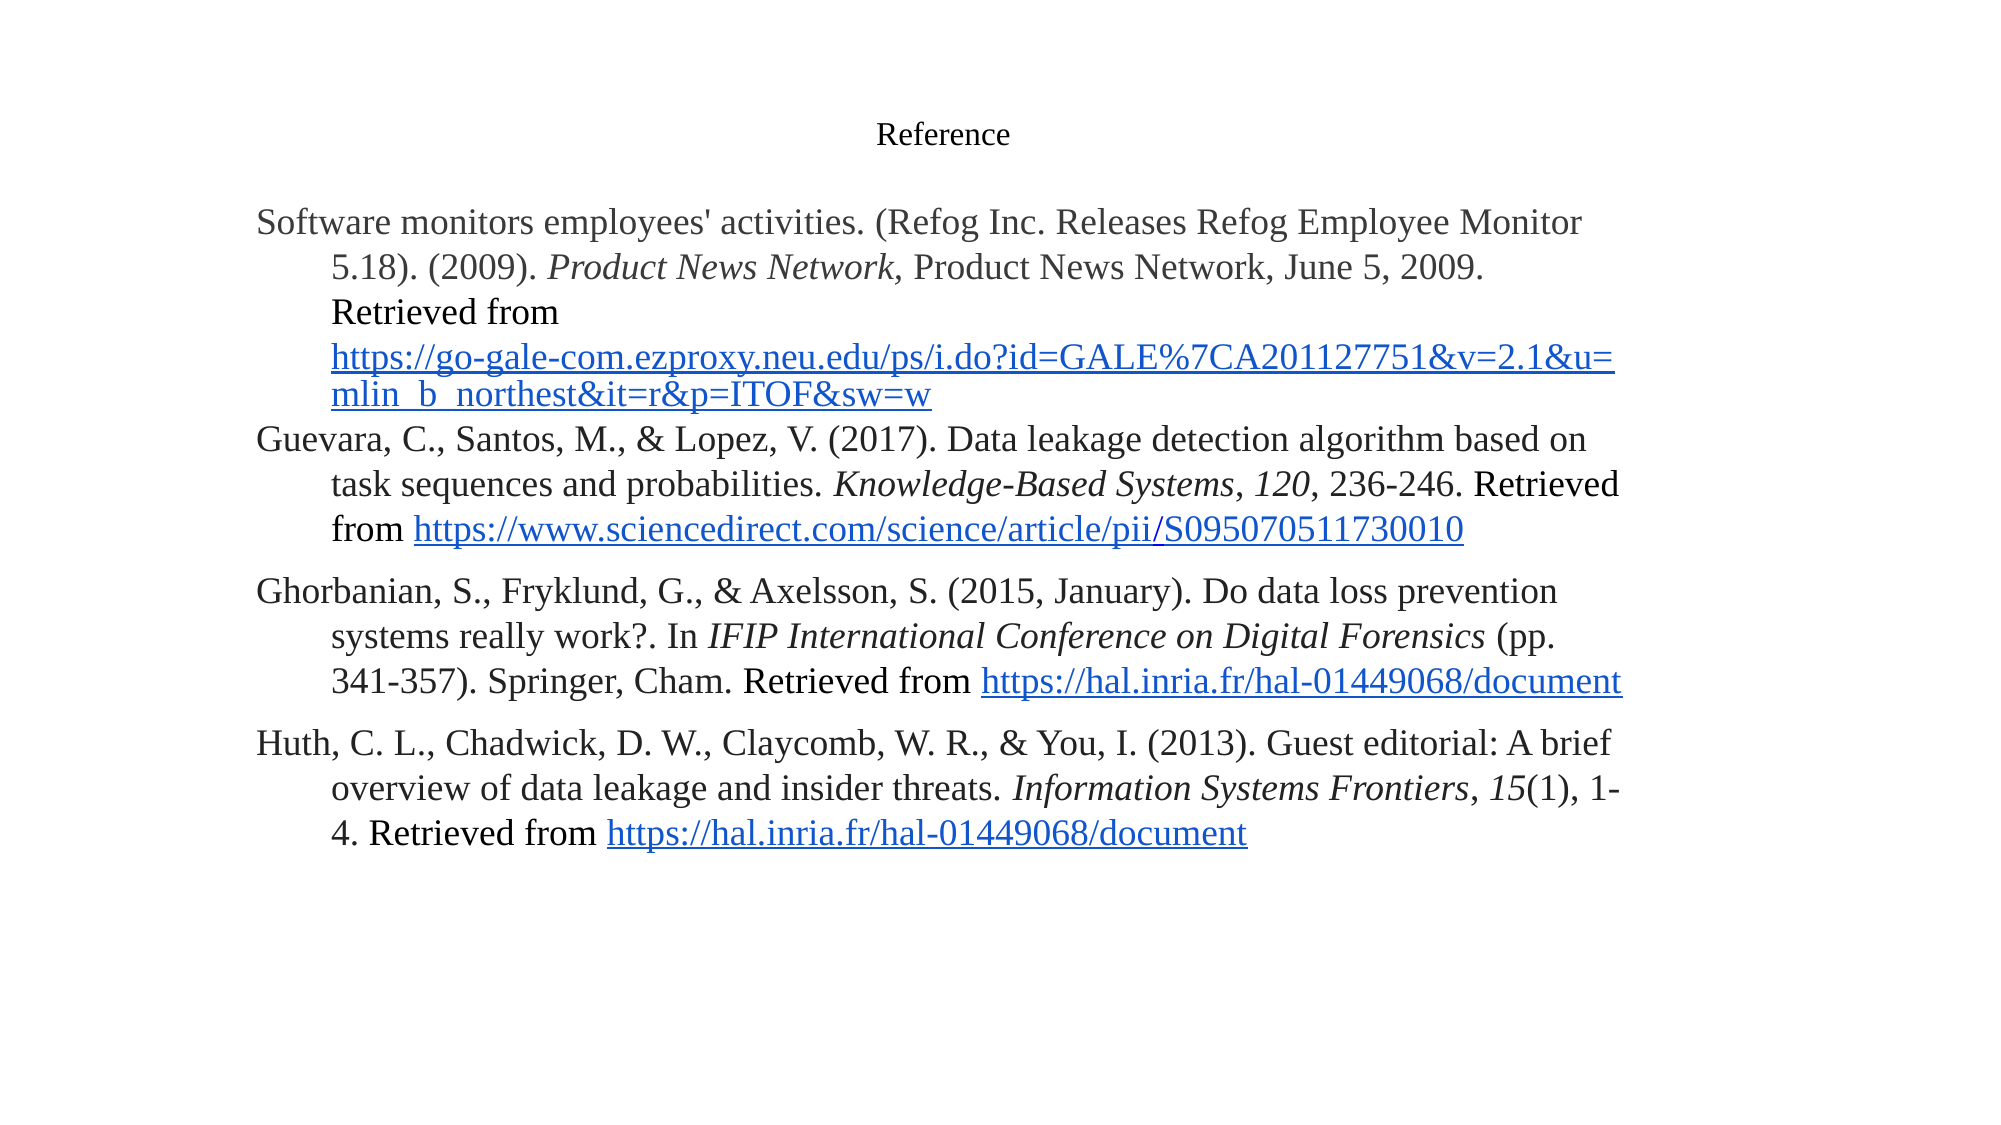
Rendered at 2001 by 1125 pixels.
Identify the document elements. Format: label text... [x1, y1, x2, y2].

text_box Reference Software monitors employees' activities. (Refog Inc. Releases Refog Employee Monitor 5.18). (2009). Product News Network, Product News Network, June 5, 2009. Retrieved from https://go-gale-com.ezproxy.neu.edu/ps/i.do?id=GALE%7CA201127751&v=2.1&u=mlin_b_northest&it=r&p=ITOF&sw=w Guevara, C., Santos, M., & Lopez, V. (2017). Data leakage detection algorithm based on task sequences and probabilities. Knowledge-Based Systems, 120, 236-246. Retrieved from https://www.sciencedirect.com/science/article/pii/S095070511730010 Ghorbanian, S., Fryklund, G., & Axelsson, S. (2015, January). Do data loss prevention systems really work?. In IFIP International Conference on Digital Forensics (pp. 341-357). Springer, Cham. Retrieved from https://hal.inria.fr/hal-01449068/document Huth, C. L., Chadwick, D. W., Claycomb, W. R., & You, I. (2013). Guest editorial: A brief overview of data leakage and insider threats. Information Systems Frontiers, 15(1), 1-4. Retrieved from https://hal.inria.fr/hal-01449068/document [241, 84, 1646, 823]
